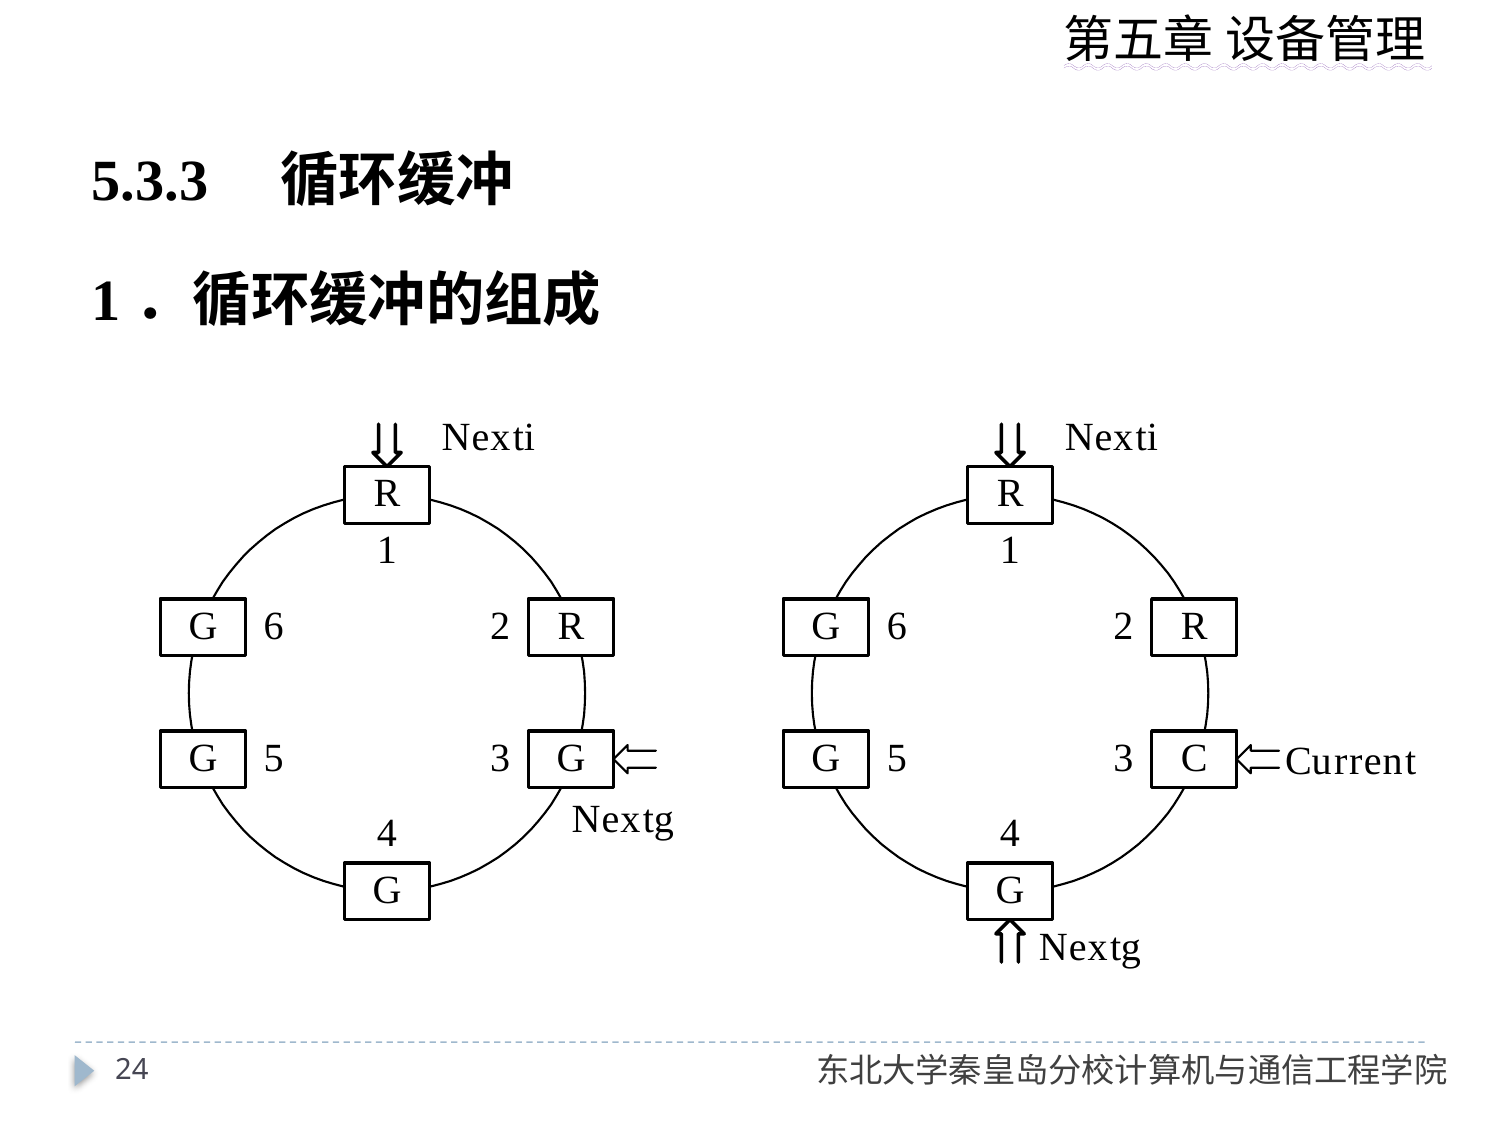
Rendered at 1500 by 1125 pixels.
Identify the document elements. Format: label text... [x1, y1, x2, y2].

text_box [147, 396, 1448, 990]
slide_number 24 [100, 1042, 426, 1103]
list 5.3.3 循环缓冲 1．循环缓冲的组成 [76, 113, 1424, 1000]
